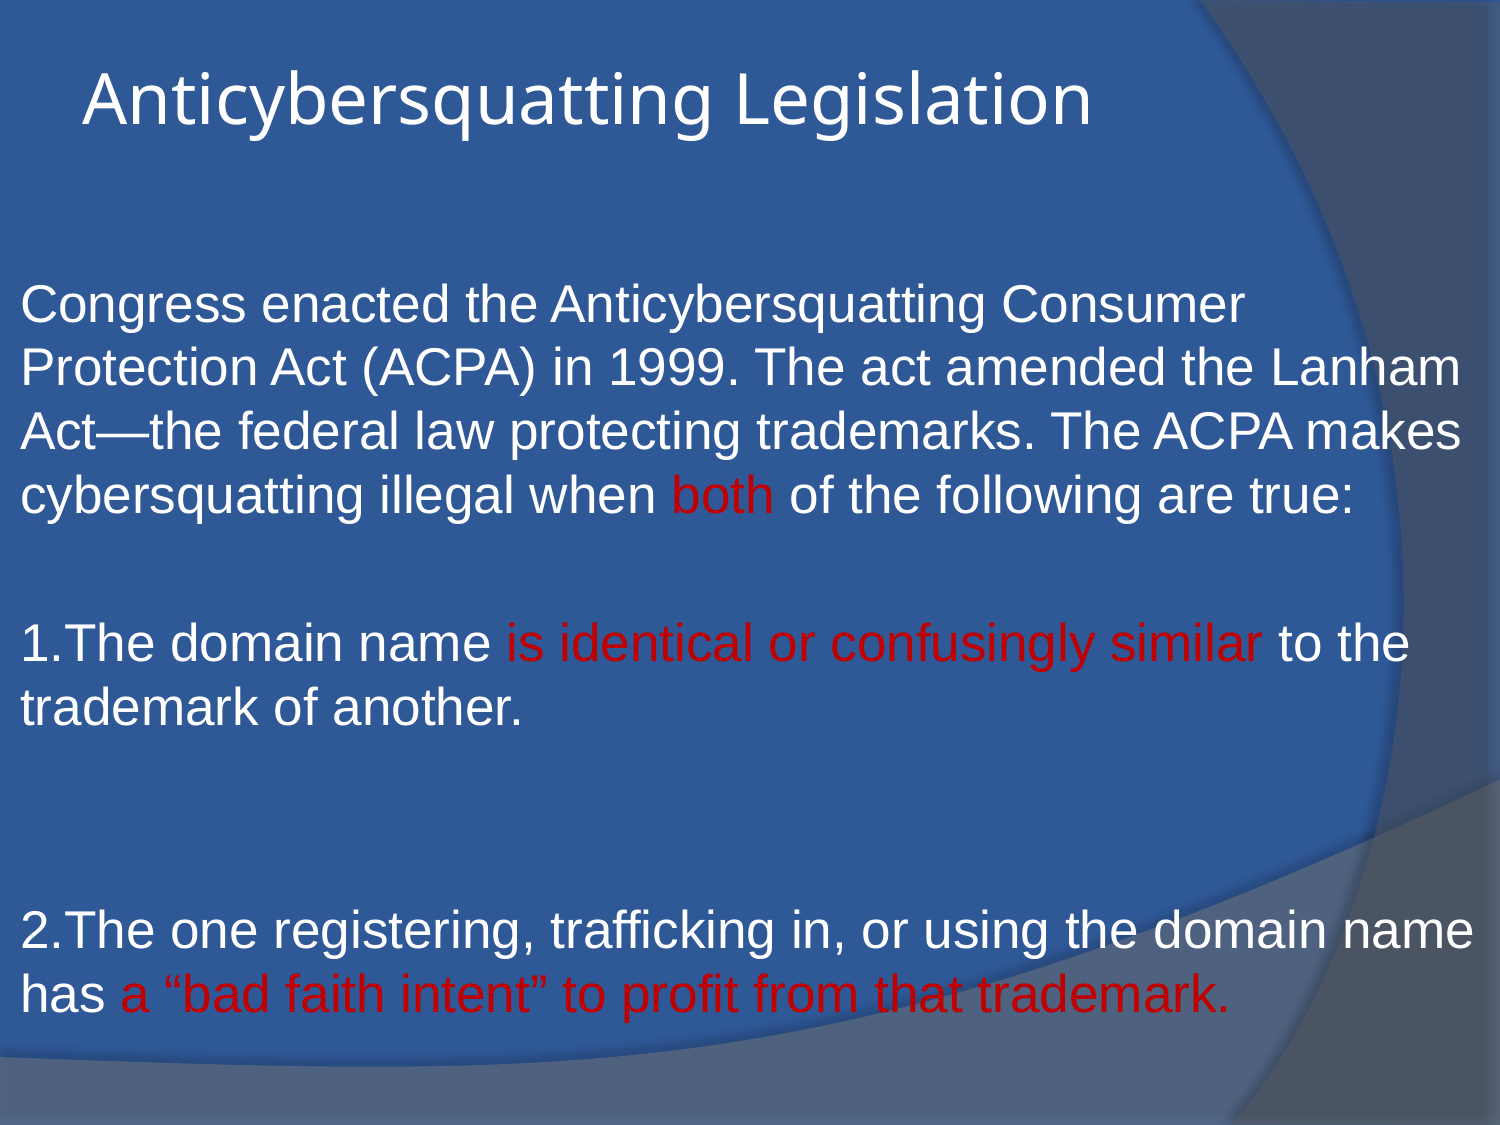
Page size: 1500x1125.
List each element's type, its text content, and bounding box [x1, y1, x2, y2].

title Anticybersquatting Legislation [75, 45, 1300, 187]
list Congress enacted the Anticybersquatting Consumer Protection Act (ACPA) in 1999. The act amended the Lanham Act—the federal law protecting trademarks. The ACPA makes cybersquatting illegal when both of the following are true: 1.The domain name is identical or confusingly similar to the trademark of another. 2.The one registering, trafficking in, or using the domain name has a “bad faith intent” to profit from that trademark. [0, 187, 1500, 1100]
